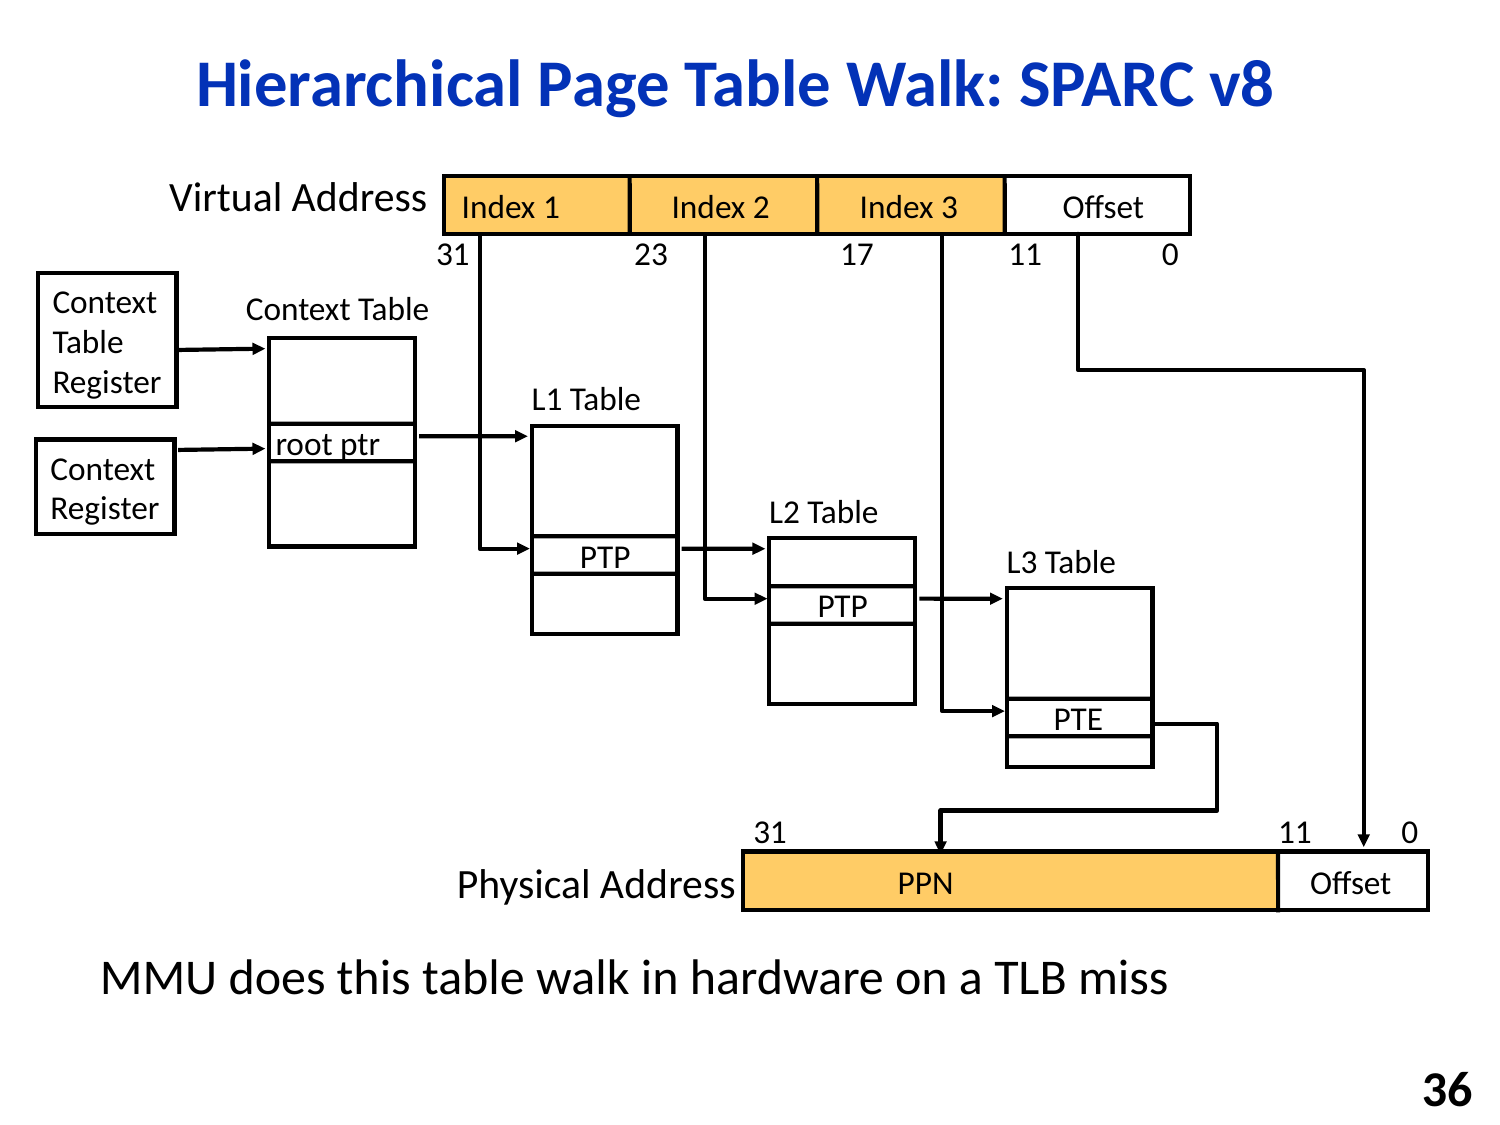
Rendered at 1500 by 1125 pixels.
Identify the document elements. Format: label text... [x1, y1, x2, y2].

slide_number 36 [1174, 1062, 1488, 1111]
title Hierarchical Page Table Walk: SPARC v8 [137, 24, 1335, 147]
text_box MMU does this table walk in hardware on a TLB miss [84, 937, 1184, 1012]
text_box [34, 162, 1466, 916]
